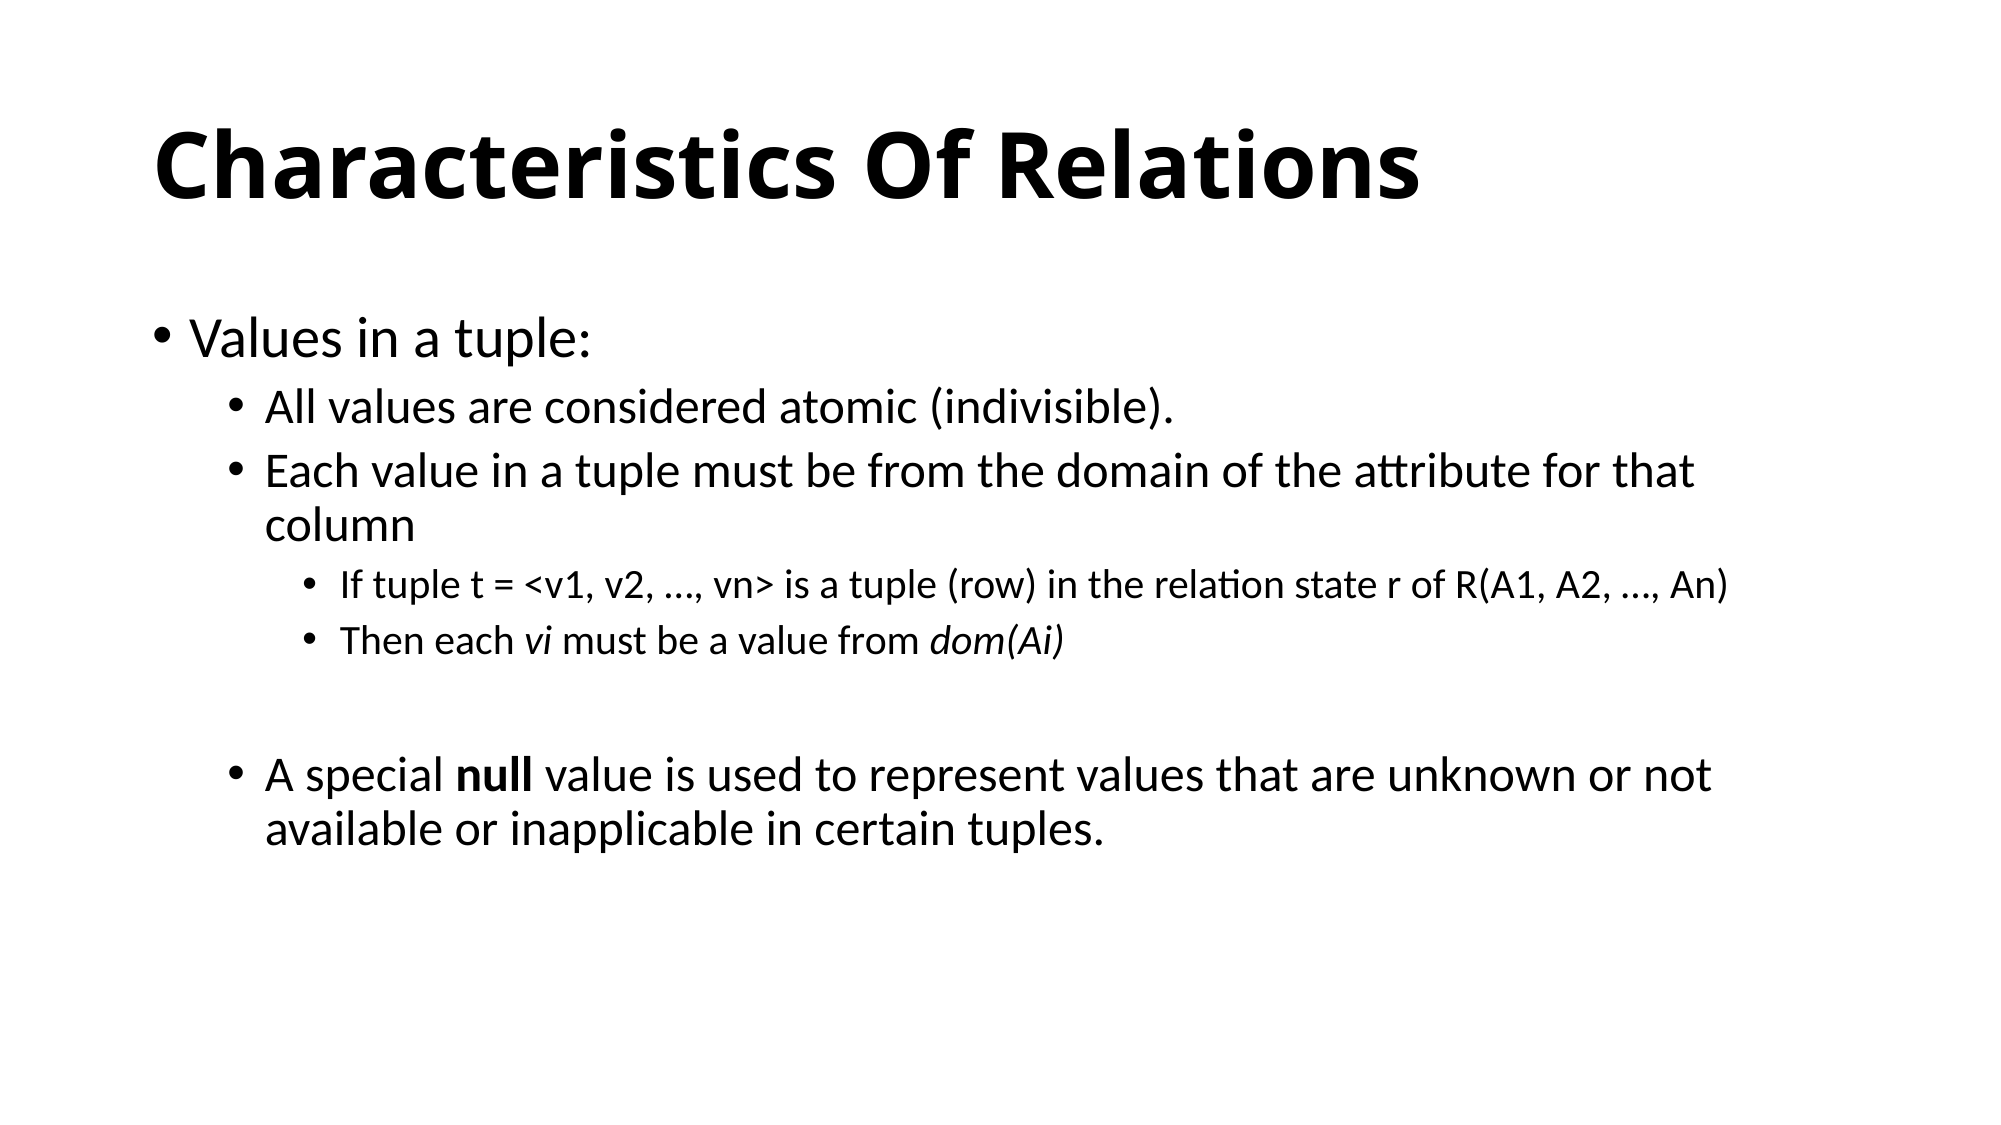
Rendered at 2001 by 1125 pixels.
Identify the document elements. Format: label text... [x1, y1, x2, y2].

title Characteristics Of Relations [137, 59, 1863, 278]
list Values in a tuple: All values are considered atomic (indivisible). Each value in a tuple must be from the domain of the attribute for that column If tuple t = <v1, v2, …, vn> is a tuple (row) in the relation state r of R(A1, A2, …, An) Then each vi must be a value from dom(Ai) A special null value is used to represent values that are unknown or not available or inapplicable in certain tuples. [137, 299, 1863, 1014]
